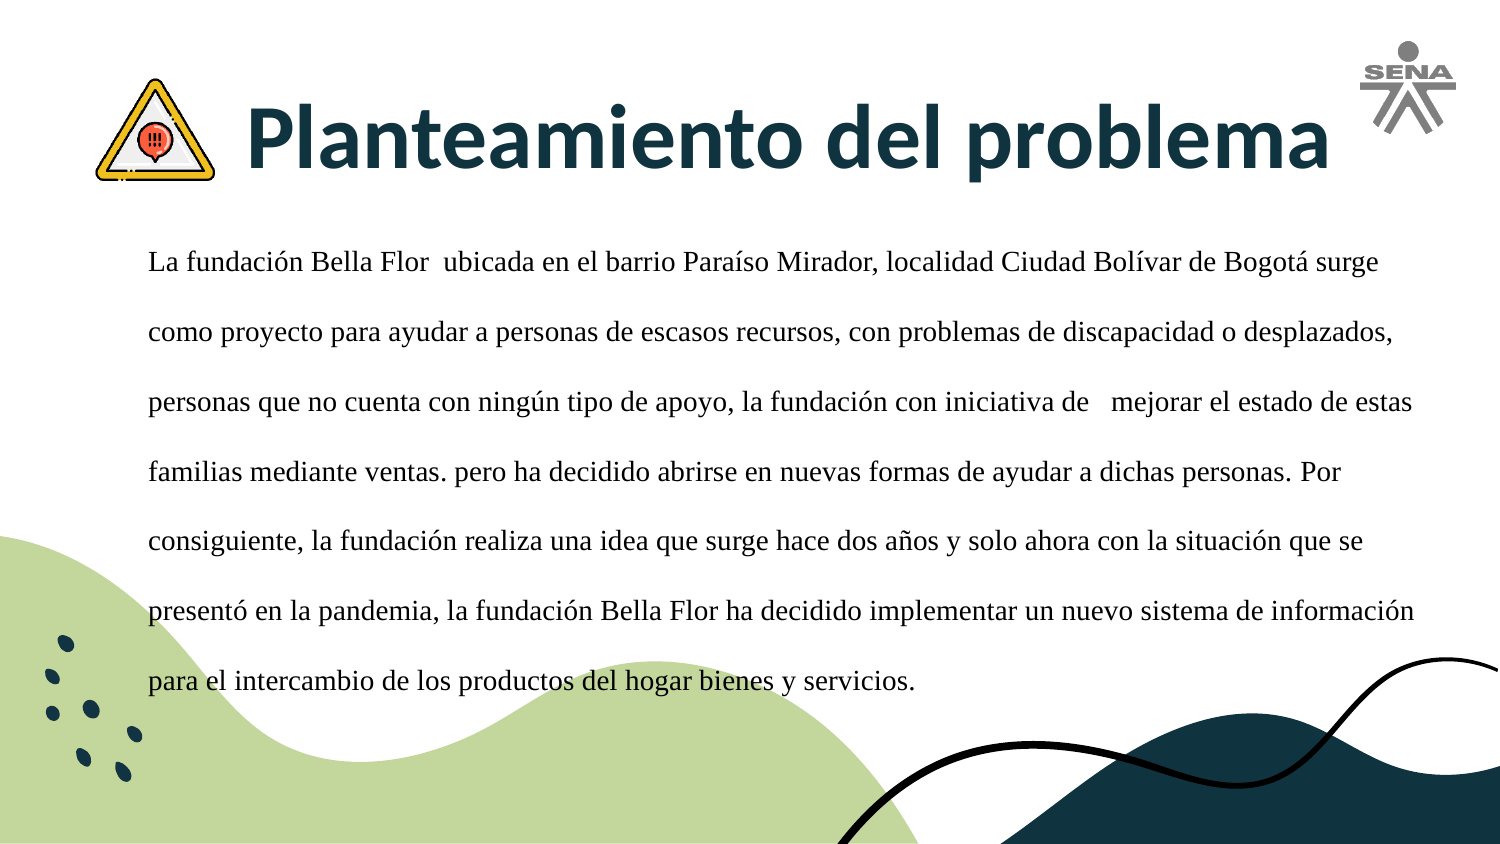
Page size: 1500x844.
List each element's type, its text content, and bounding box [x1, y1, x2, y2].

title Planteamiento del problema [120, 61, 1459, 156]
text_box La fundación Bella Flor ubicada en el barrio Paraíso Mirador, localidad Ciudad Bolívar de Bogotá surge como proyecto para ayudar a personas de escasos recursos, con problemas de discapacidad o desplazados, personas que no cuenta con ningún tipo de apoyo, la fundación con iniciativa de mejorar el estado de estas familias mediante ventas. pero ha decidido abrirse en nuevas formas de ayudar a dichas personas. Por consiguiente, la fundación realiza una idea que surge hace dos años y solo ahora con la situación que se presentó en la pandemia, la fundación Bella Flor ha decidido implementar un nuevo sistema de información para el intercambio de los productos del hogar bienes y servicios. [133, 199, 1445, 749]
picture [1360, 41, 1456, 135]
picture [93, 67, 217, 192]
